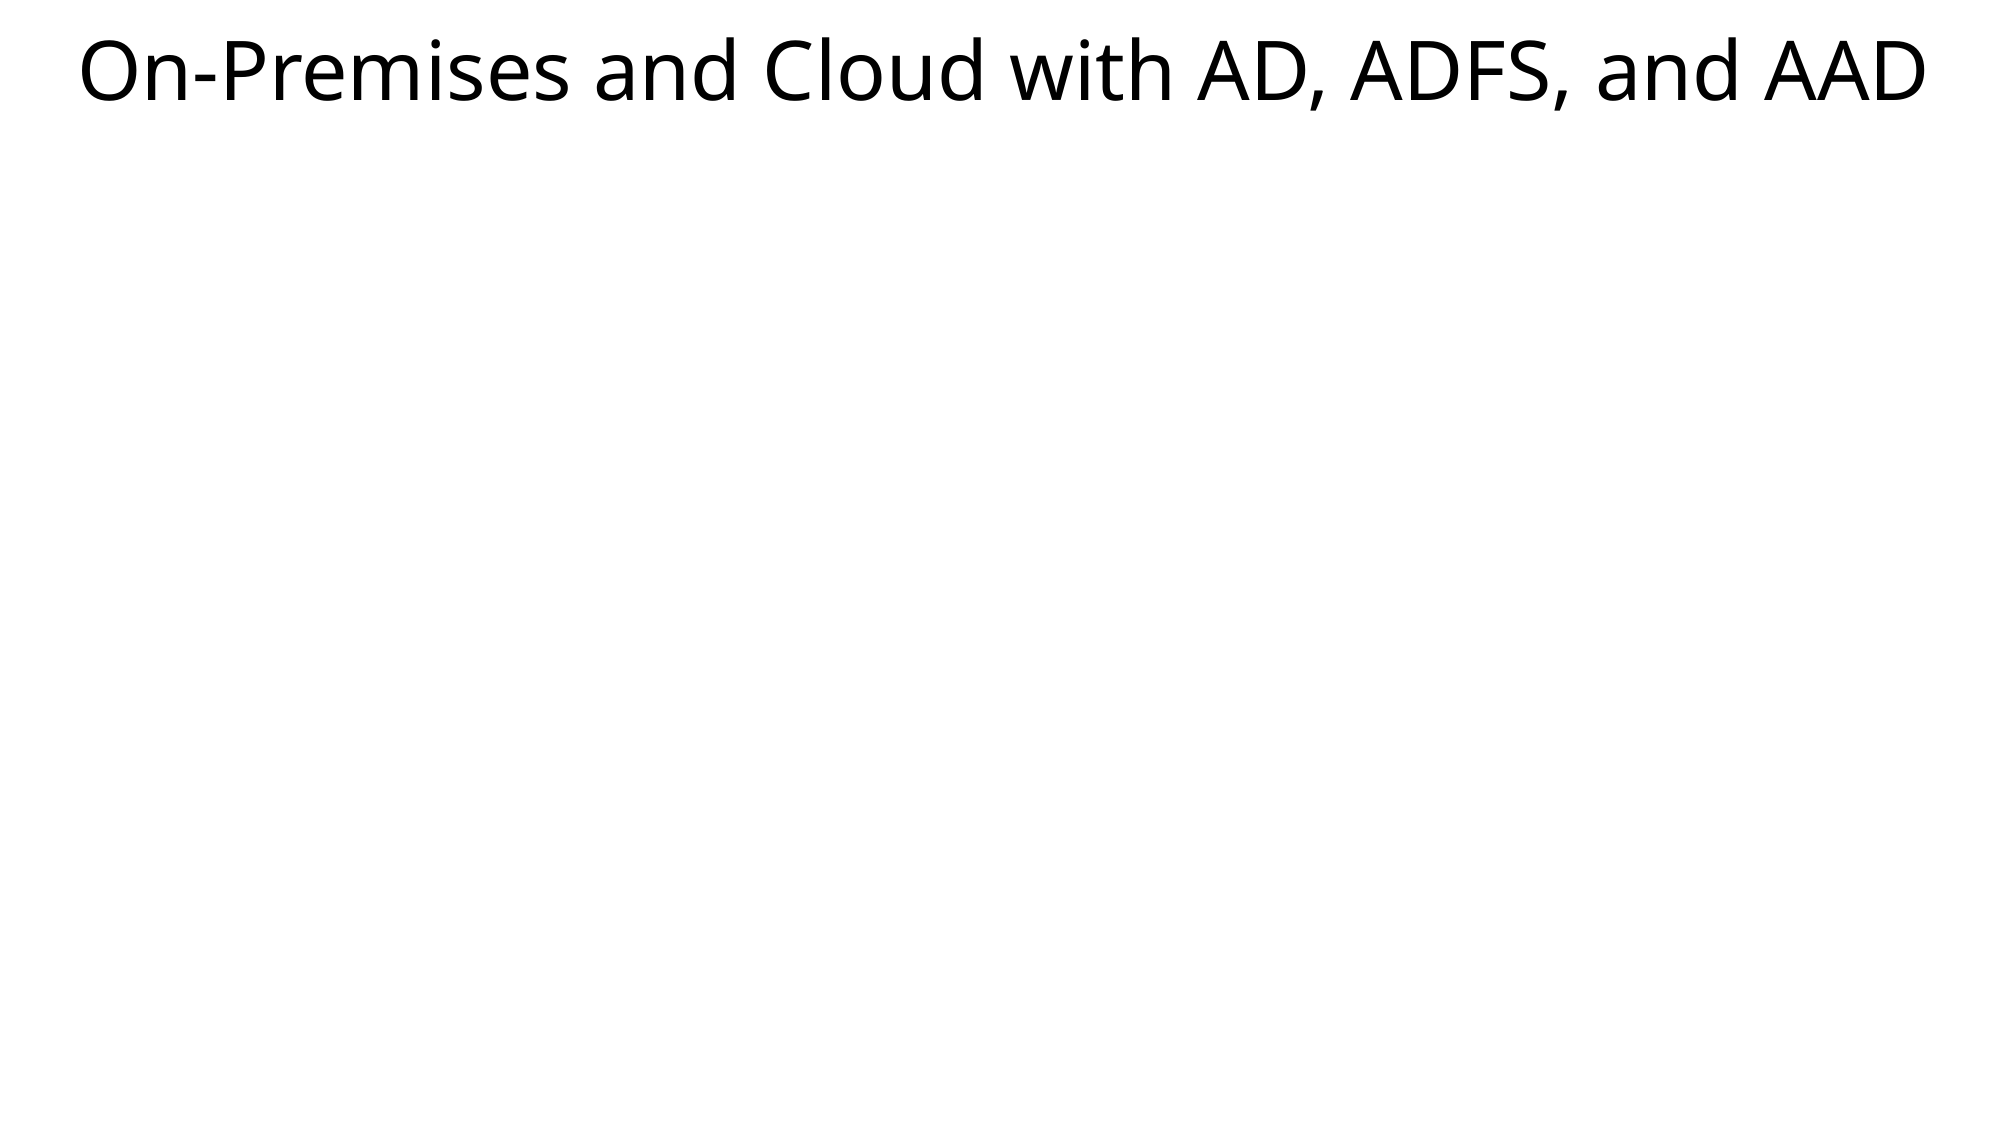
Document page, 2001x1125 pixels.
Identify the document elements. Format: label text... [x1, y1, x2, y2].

title On-Premises and Cloud with AD, ADFS, and AAD [62, 29, 1953, 205]
